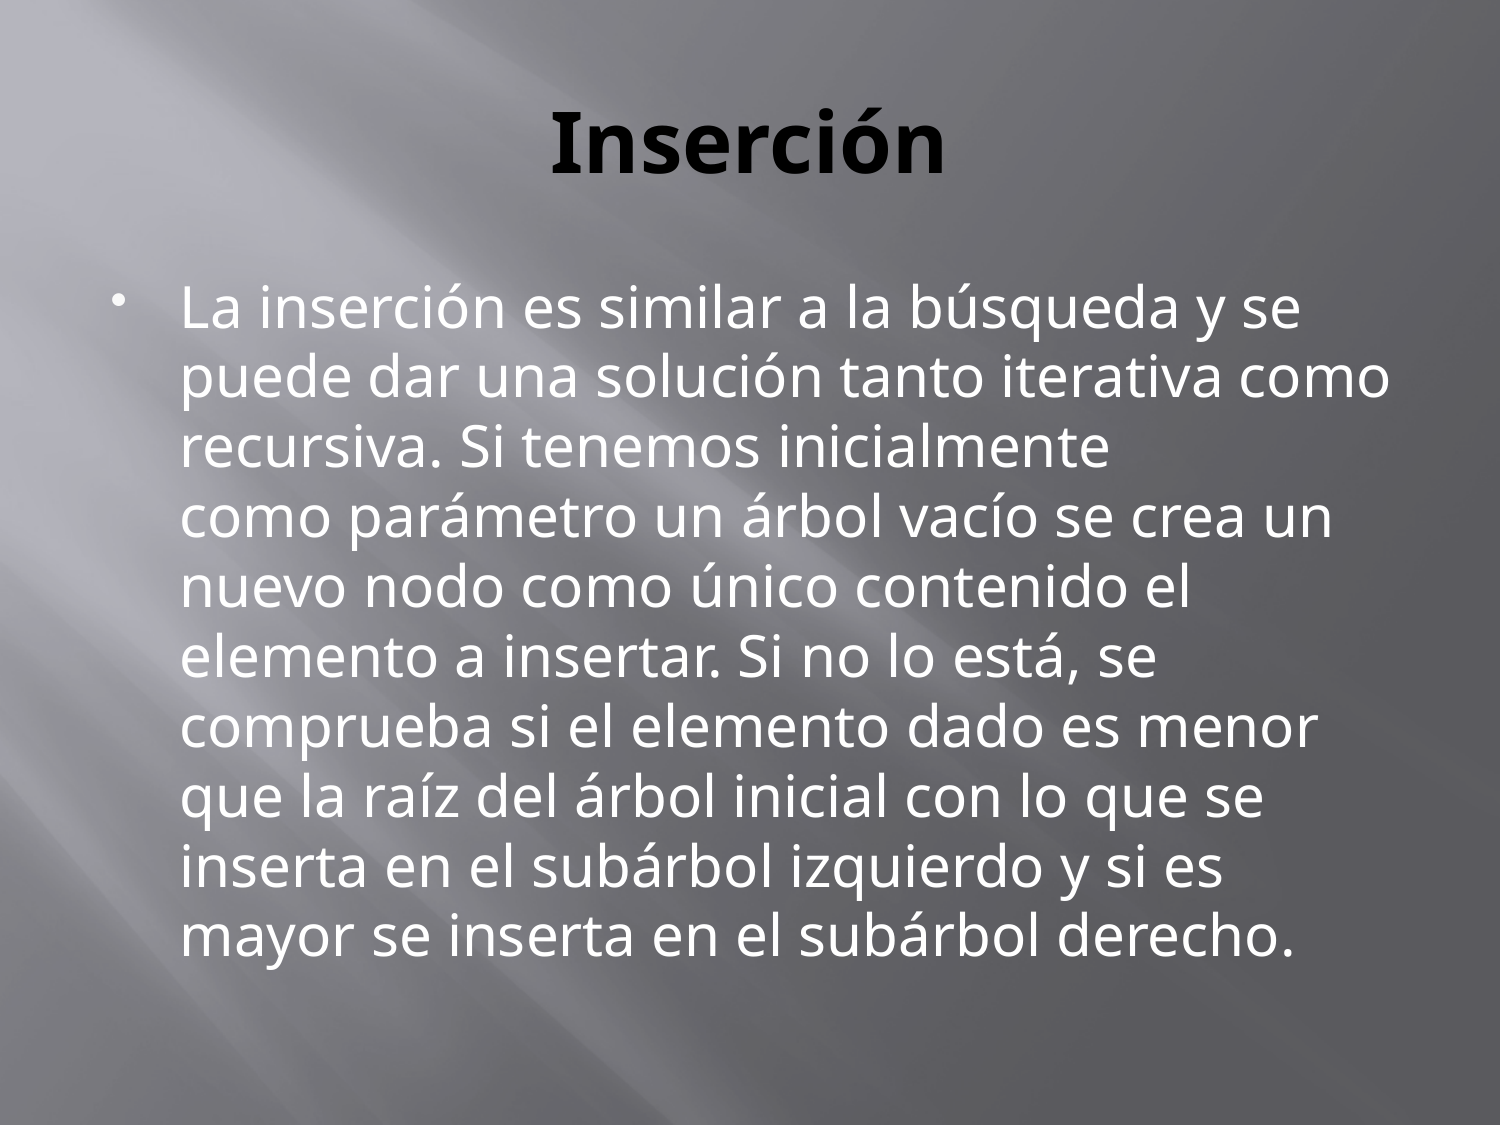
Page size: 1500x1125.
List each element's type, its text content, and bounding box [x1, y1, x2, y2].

title Inserción [75, 45, 1425, 233]
list La inserción es similar a la búsqueda y se puede dar una solución tanto iterativa como recursiva. Si tenemos inicialmente como parámetro un árbol vacío se crea un nuevo nodo como único contenido el elemento a insertar. Si no lo está, se comprueba si el elemento dado es menor que la raíz del árbol inicial con lo que se inserta en el subárbol izquierdo y si es mayor se inserta en el subárbol derecho. [75, 262, 1425, 1035]
